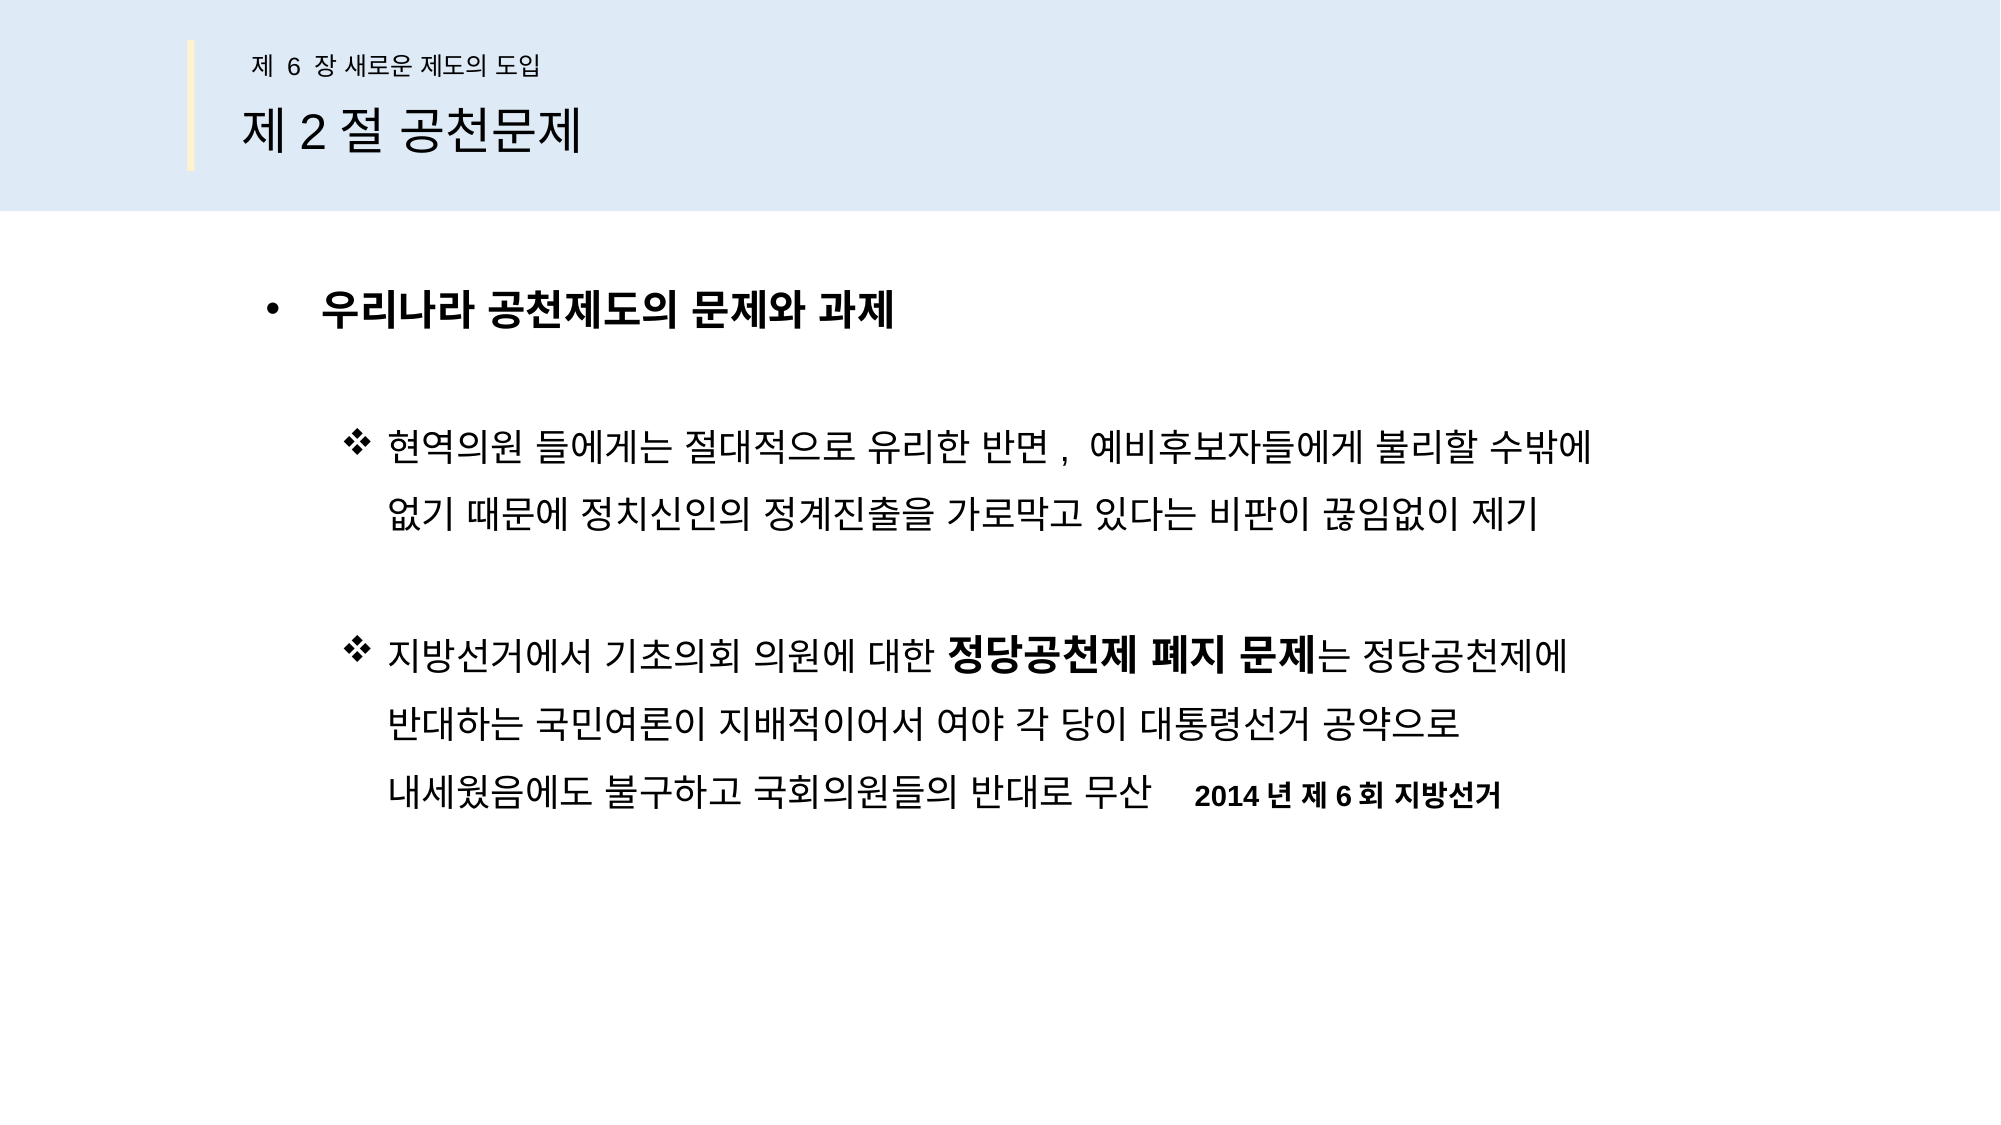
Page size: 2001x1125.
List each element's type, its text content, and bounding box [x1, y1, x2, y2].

text_box 제 6 장 새로운 제도의 도입 [236, 42, 558, 88]
text_box 우리나라 공천제도의 문제와 과제 현역의원 들에게는 절대적으로 유리한 반면, 예비후보자들에게 불리할 수밖에 없기 때문에 정치신인의 정계진출을 가로막고 있다는 비판이 끊임없이 제기 지방선거에서 기초의회 의원에 대한 정당공천제 폐지 문제는 정당공천제에 반대하는 국민여론이 지배적이어서 여야 각 당이 대통령선거 공약으로 내세웠음에도 불구하고 국회의원들의 반대로 무산 2014년 제6회 지방선거 [250, 251, 1619, 821]
text_box [0, 0, 2000, 212]
text_box [186, 39, 196, 172]
text_box 제2절 공천문제 [226, 92, 599, 168]
